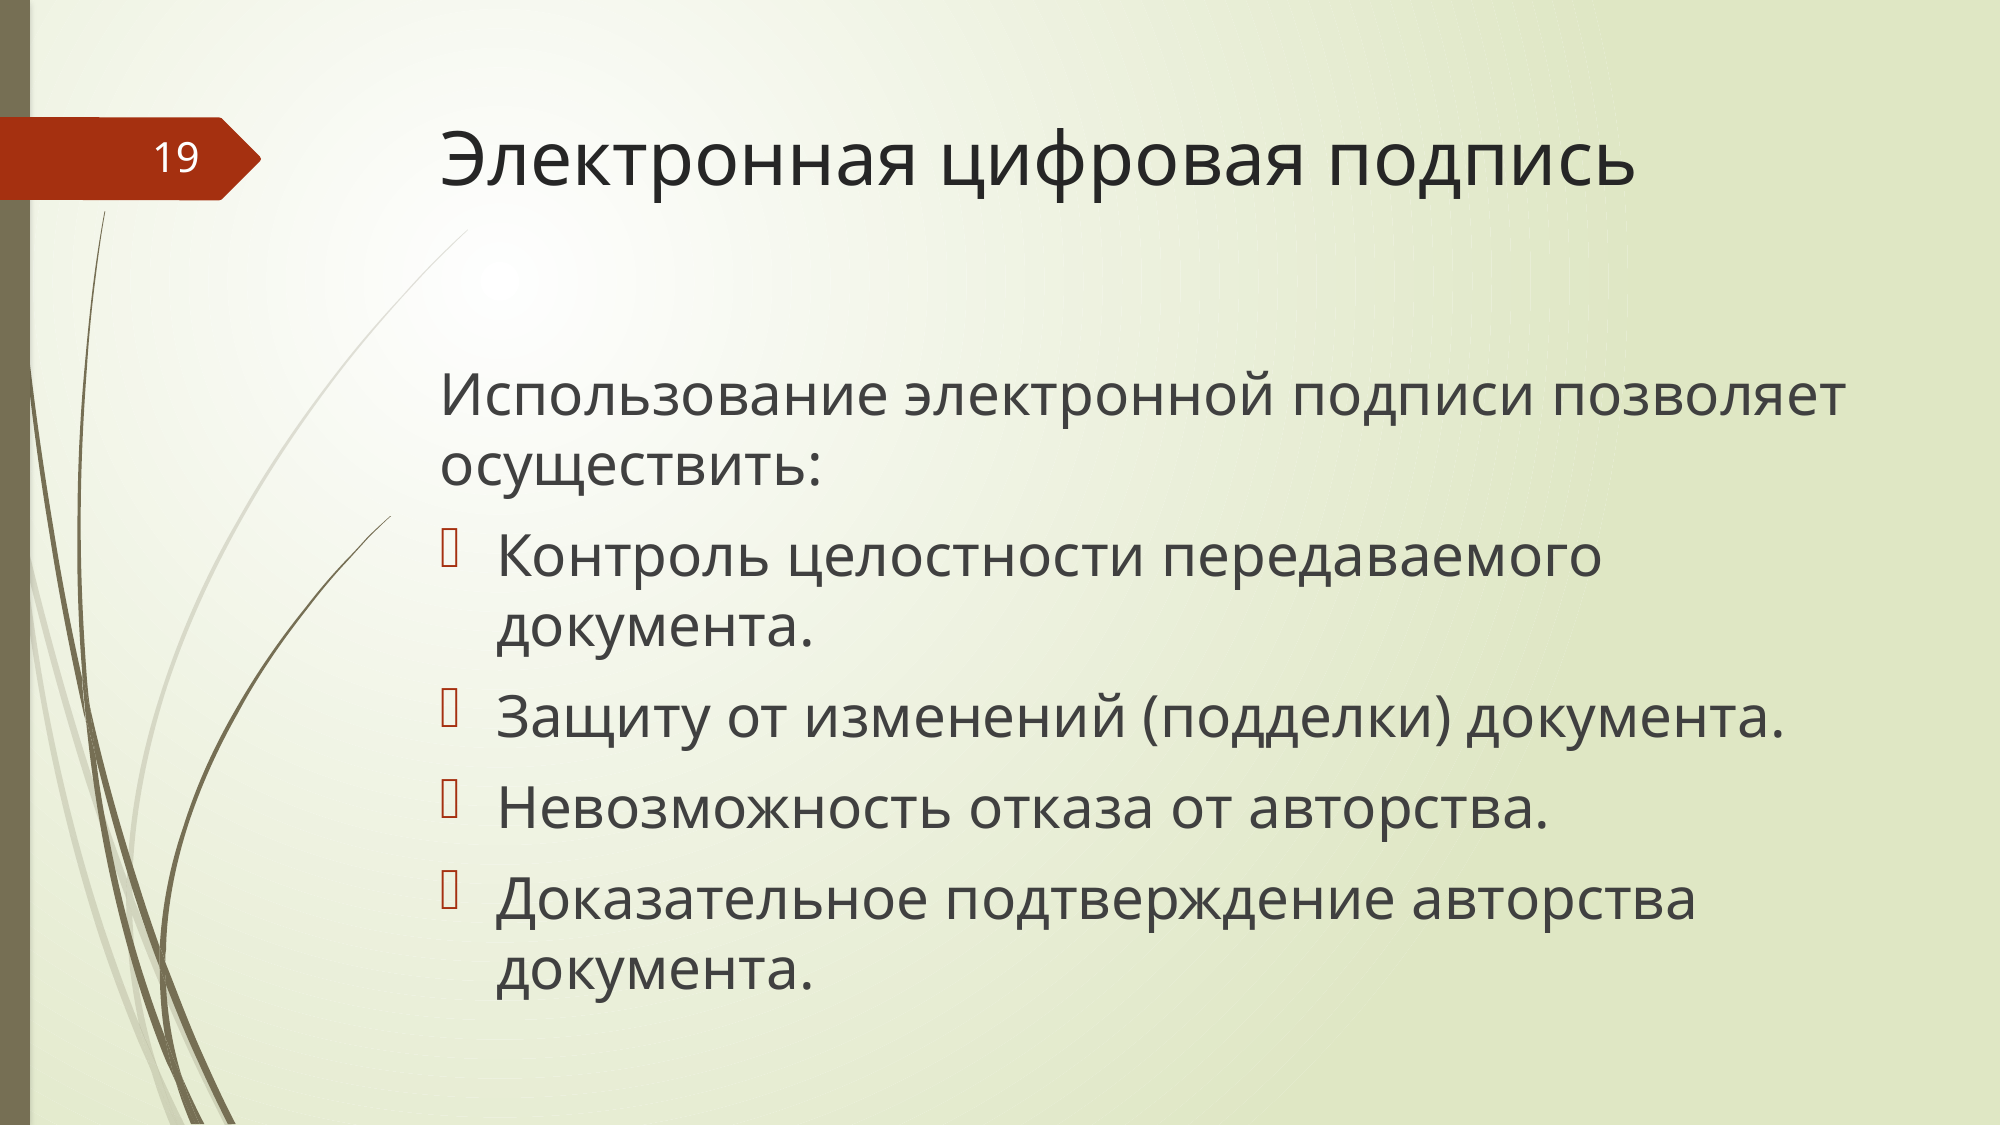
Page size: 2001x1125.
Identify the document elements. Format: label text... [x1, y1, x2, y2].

list Использование электронной подписи позволяет осуществить: Контроль целостности передаваемого документа. Защиту от изменений (подделки) документа. Невозможность отказа от авторства. Доказательное подтверждение авторства документа. [424, 350, 1888, 970]
slide_number 19 [87, 129, 216, 190]
title Электронная цифровая подпись [425, 102, 1888, 313]
